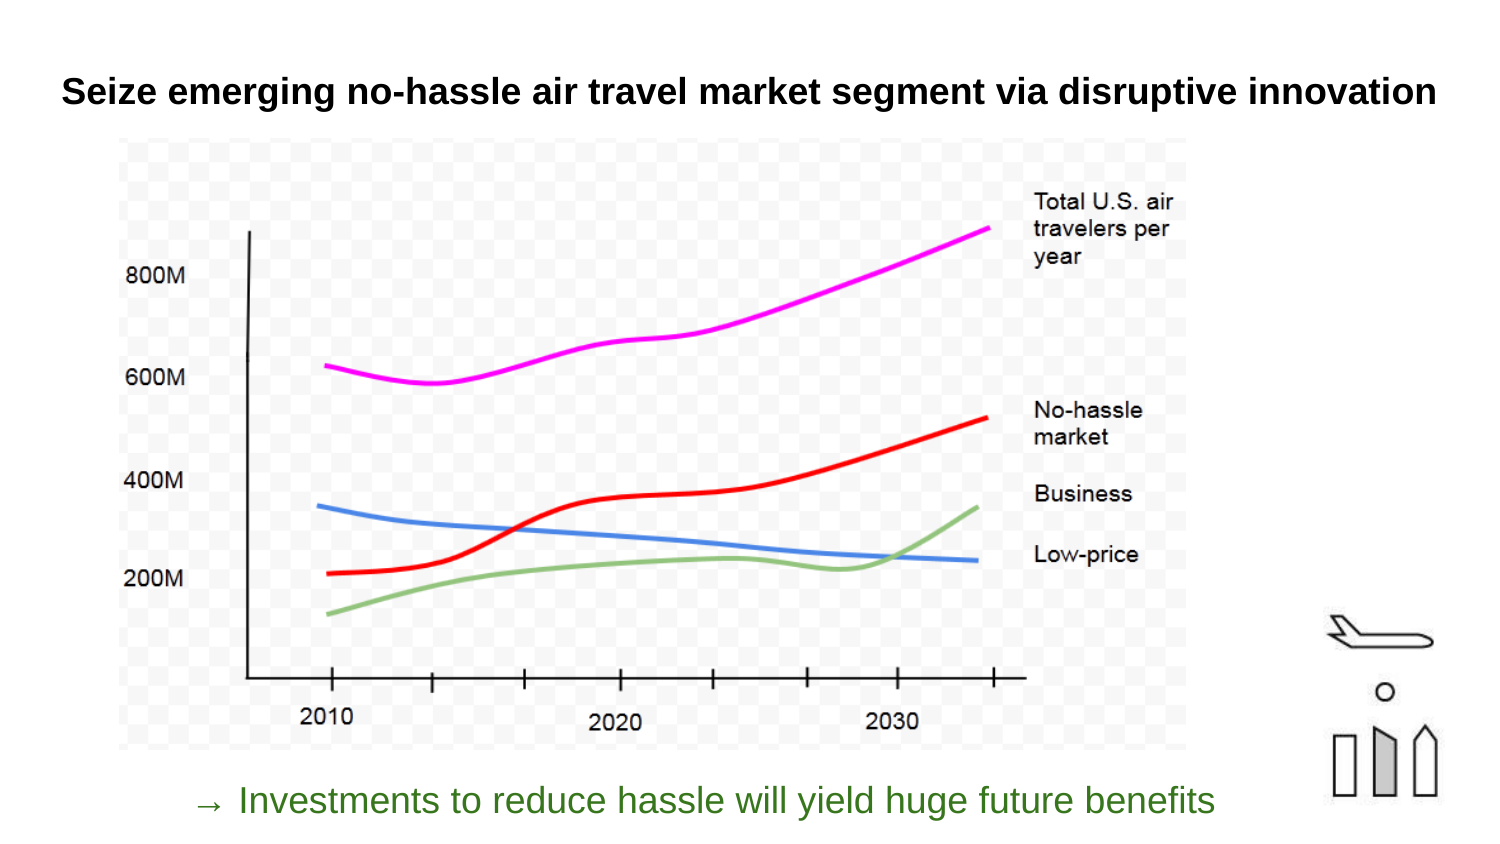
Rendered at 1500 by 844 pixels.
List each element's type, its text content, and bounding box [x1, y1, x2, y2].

picture [118, 0, 1500, 844]
title Seize emerging no-hassle air travel market segment via disruptive innovation [0, 7, 402, 127]
text_box → Investments to reduce hassle will yield huge future benefits [175, 761, 402, 814]
